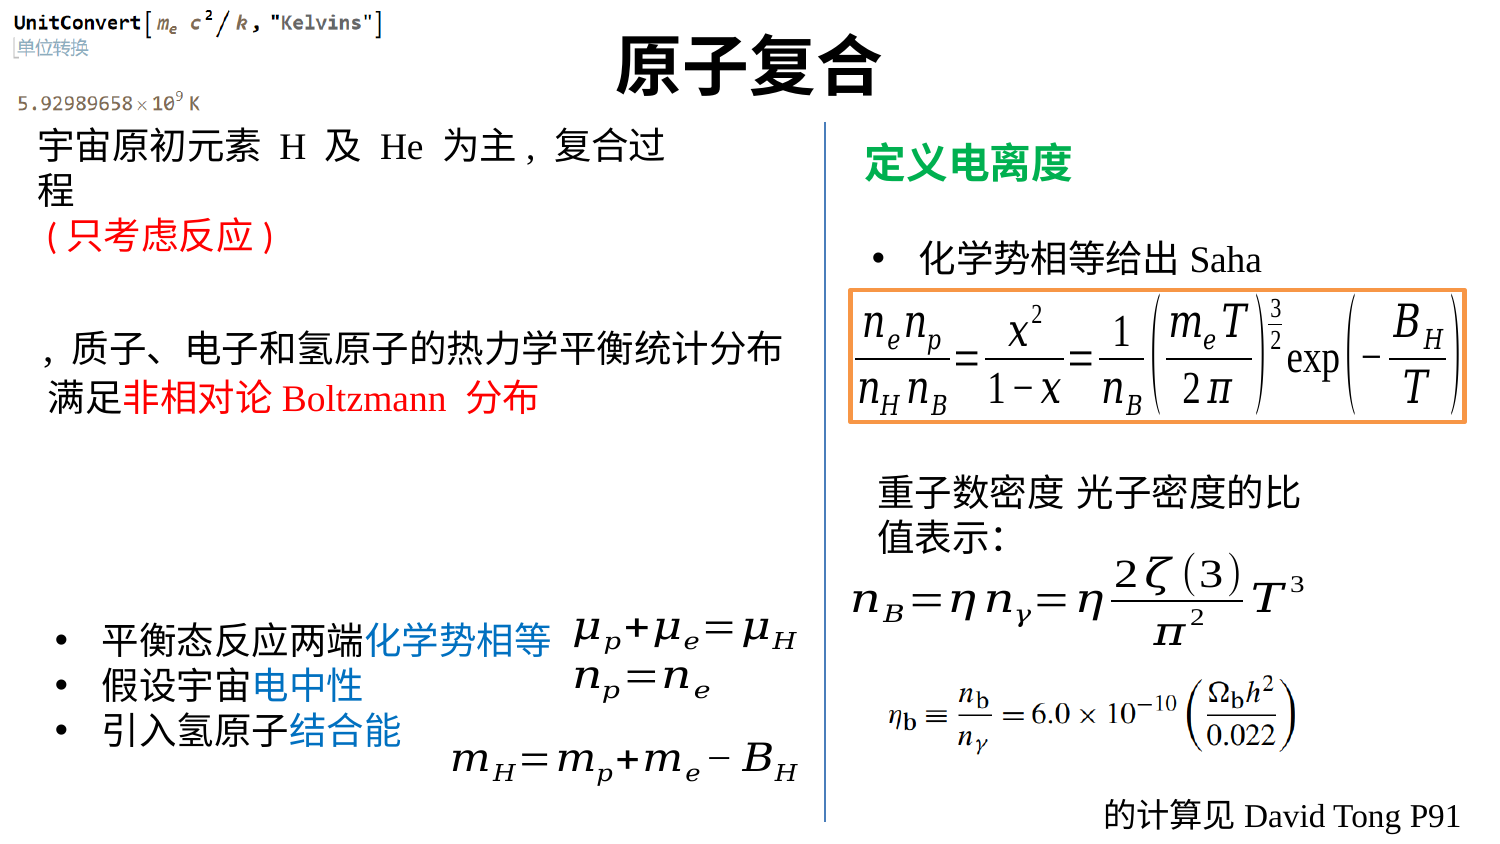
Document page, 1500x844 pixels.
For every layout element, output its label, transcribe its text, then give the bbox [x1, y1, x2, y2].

text_box 定义电离度 [862, 134, 1117, 187]
text_box 化学势相等给出Saha Eq. [857, 227, 1320, 288]
picture [874, 656, 1303, 763]
title 原子复合 [613, 21, 887, 165]
picture [4, 0, 387, 120]
